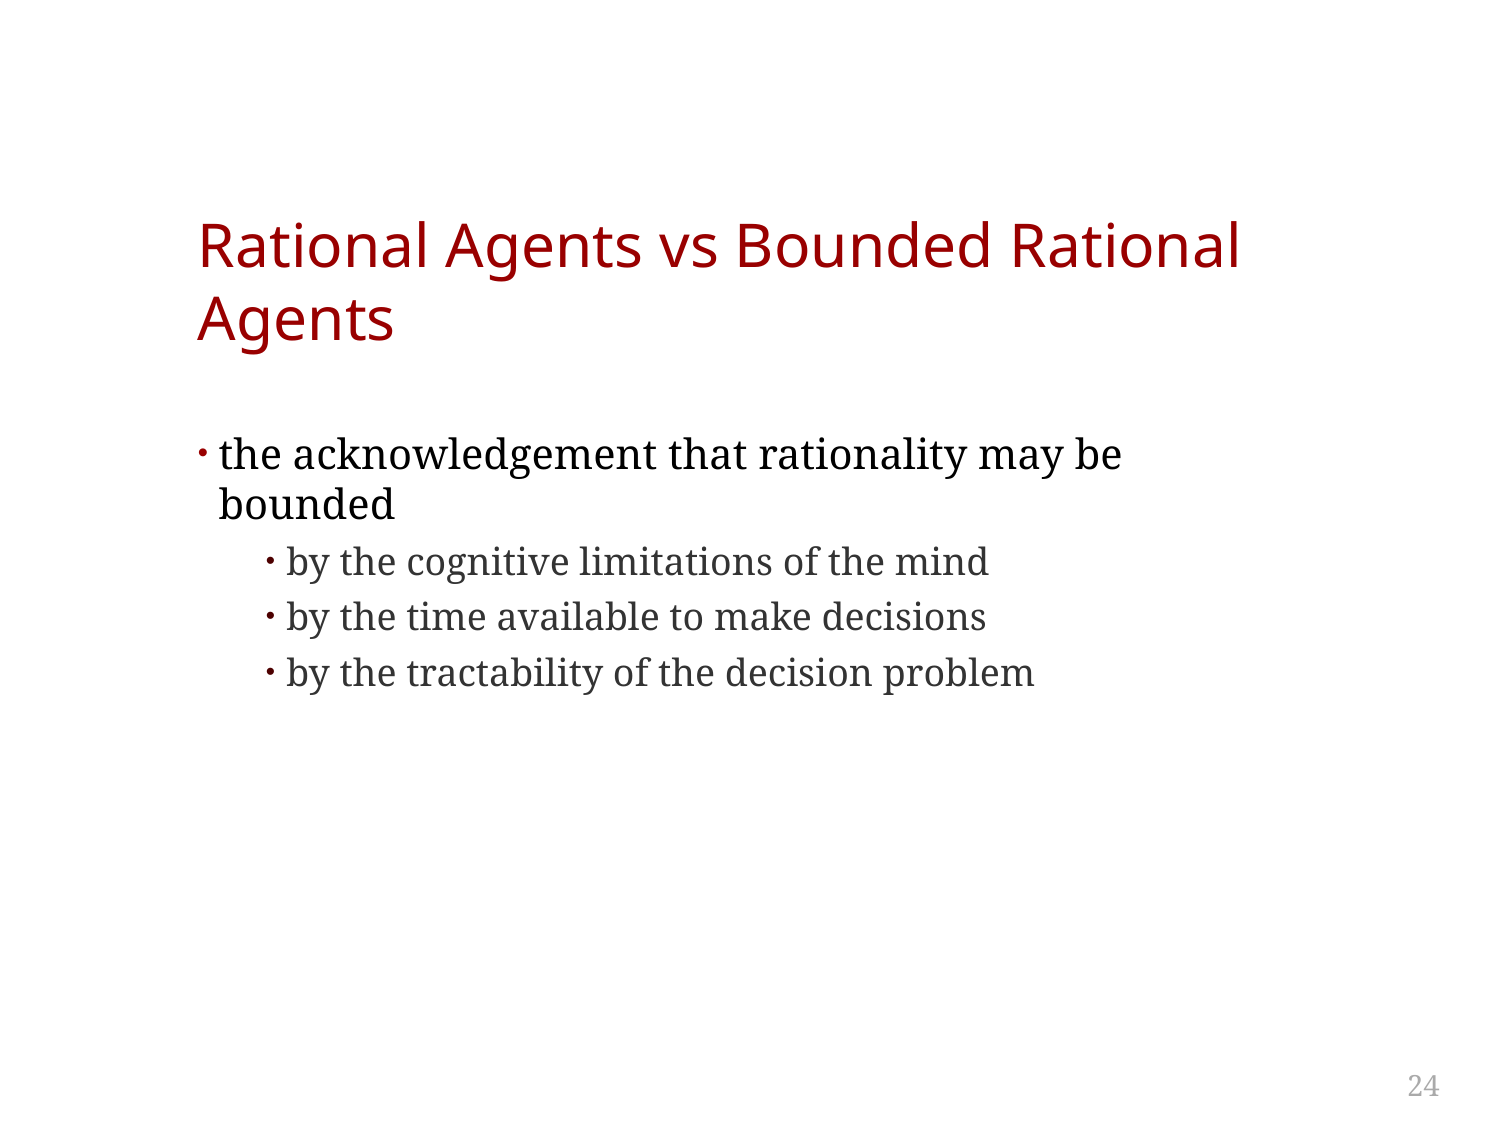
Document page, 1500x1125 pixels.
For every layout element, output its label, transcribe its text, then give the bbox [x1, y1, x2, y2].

slide_number 24 [1349, 1050, 1498, 1125]
title Rational Agents vs Bounded Rational Agents [190, 203, 1310, 337]
list the acknowledgement that rationality may be bounded by the cognitive limitations of the mind by the time available to make decisions by the tractability of the decision problem [190, 337, 1310, 1125]
